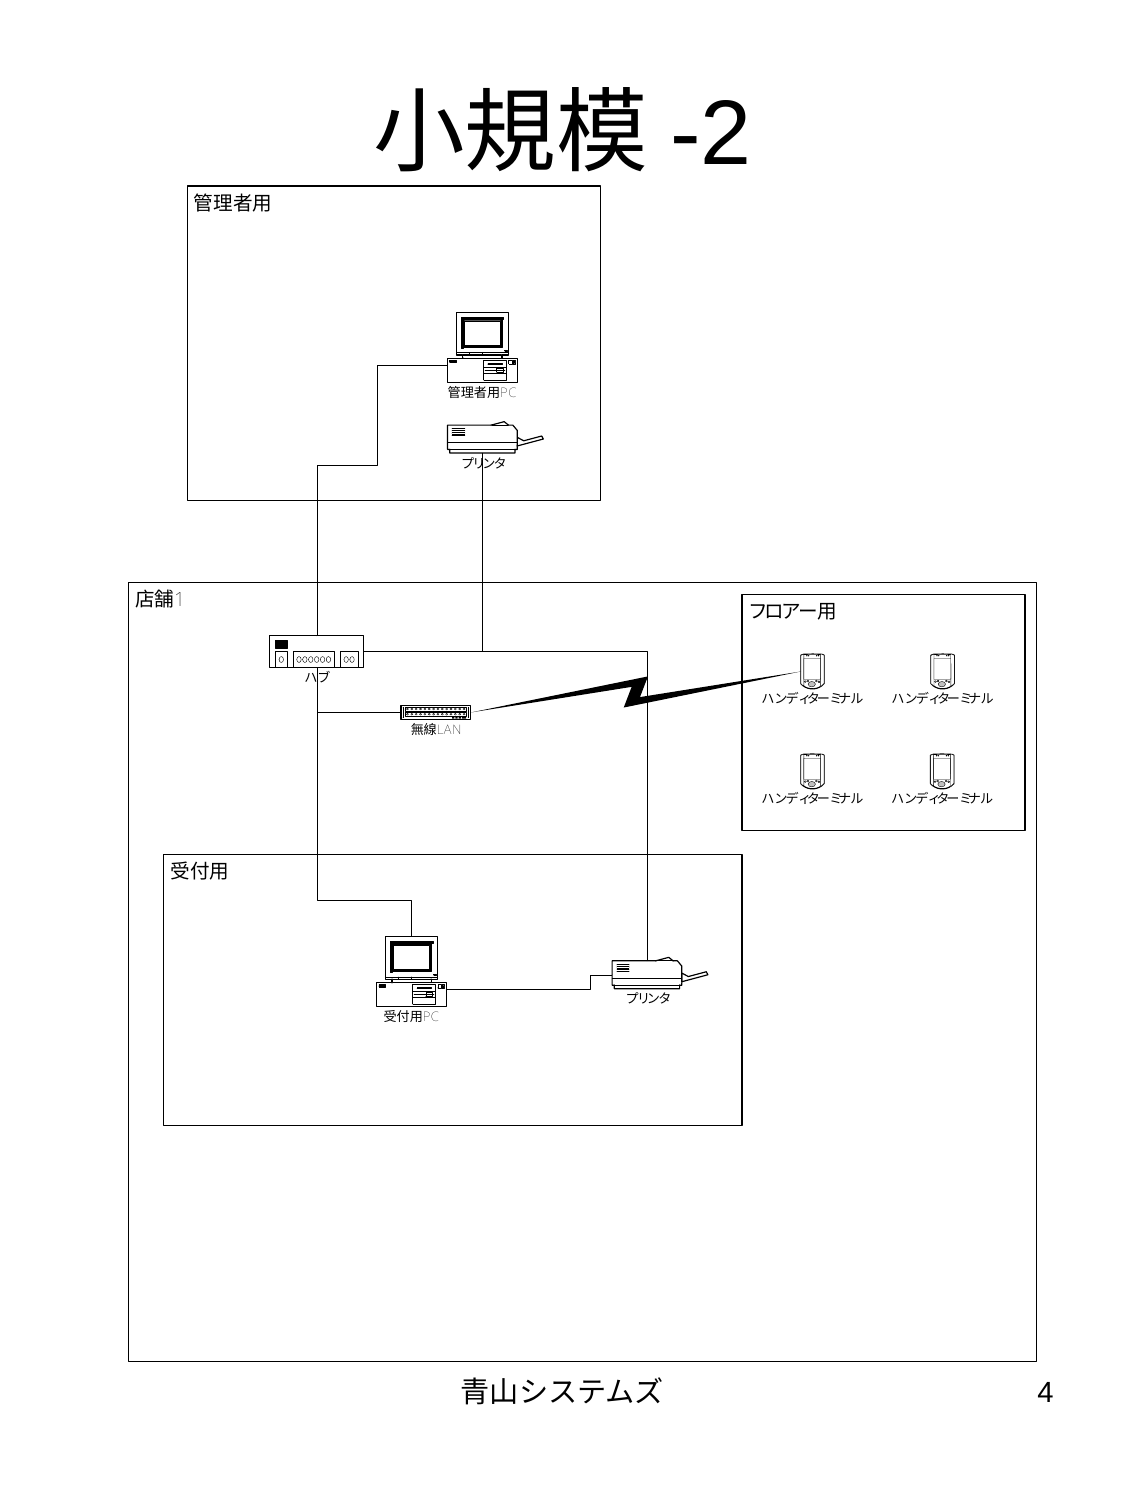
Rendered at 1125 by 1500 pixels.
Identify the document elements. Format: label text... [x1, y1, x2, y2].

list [125, 183, 1040, 1365]
title 小規模-2 [56, 60, 1069, 195]
footer 青山システムズ [384, 1365, 741, 1471]
slide_number 4 [806, 1365, 1069, 1471]
